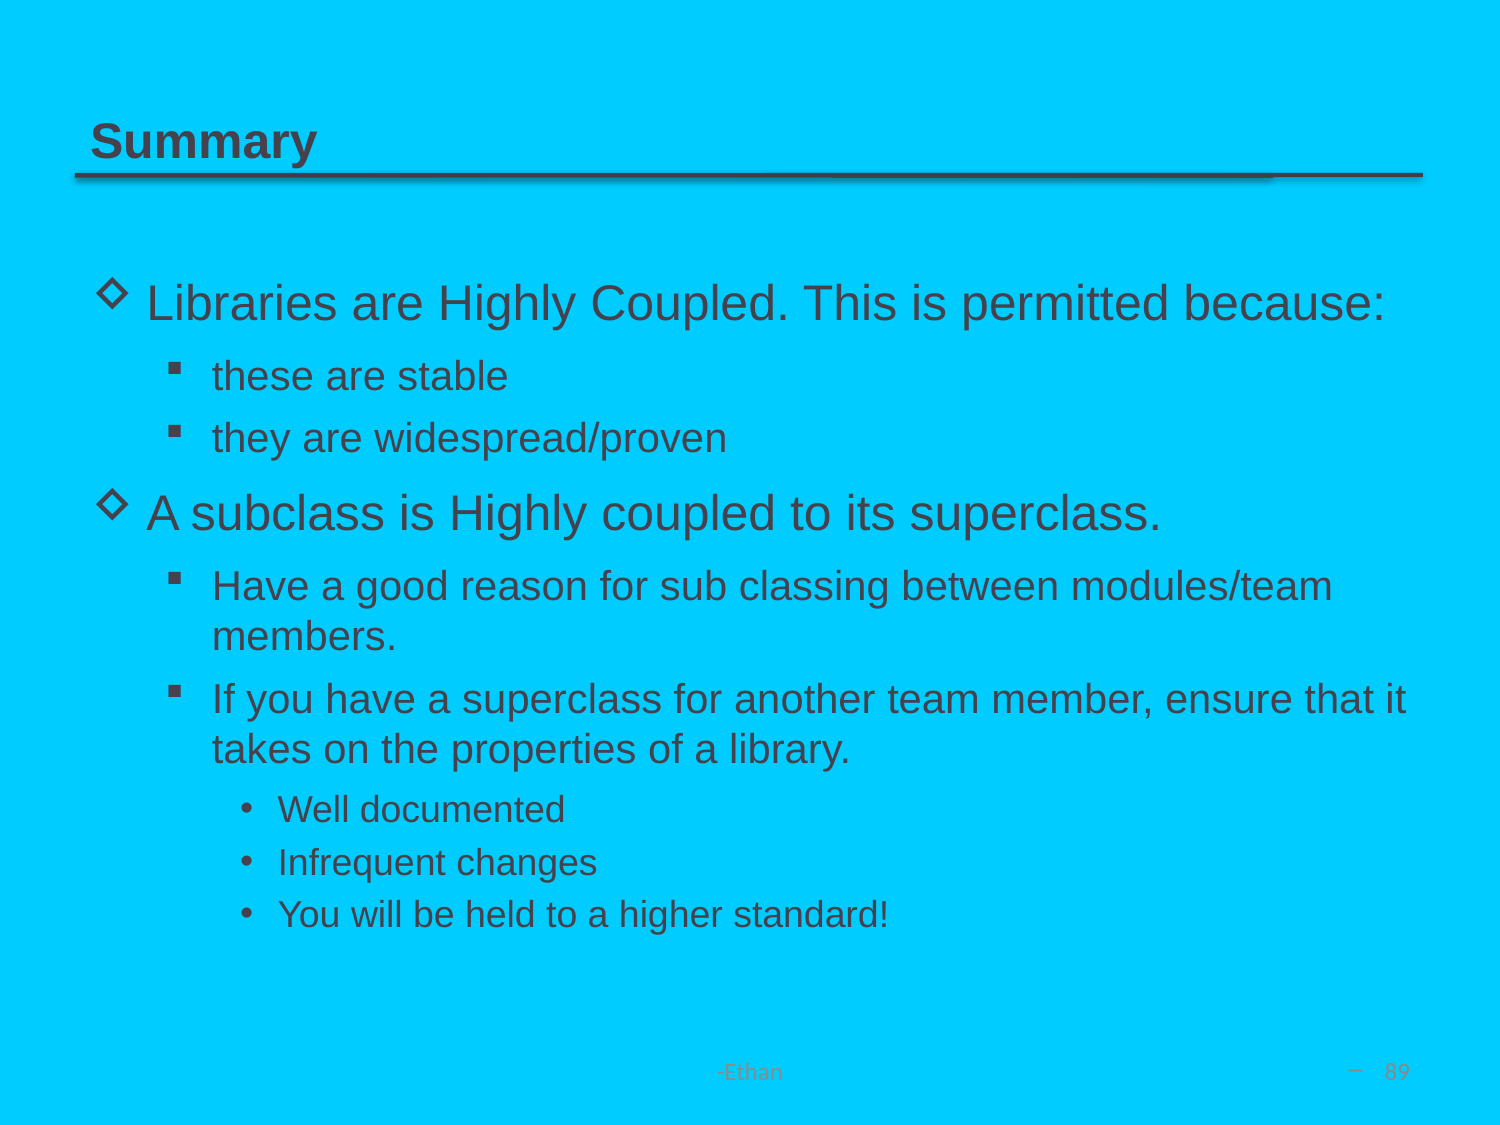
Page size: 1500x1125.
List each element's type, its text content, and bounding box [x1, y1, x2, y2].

title Summary [75, 45, 1272, 233]
footer -Ethan [512, 1042, 988, 1103]
list Libraries are Highly Coupled. This is permitted because: these are stable they are widespread/proven A subclass is Highly coupled to its superclass. Have a good reason for sub classing between modules/team members. If you have a superclass for another team member, ensure that it takes on the properties of a library. Well documented Infrequent changes You will be held to a higher standard! [75, 262, 1425, 1005]
slide_number 89 [1074, 1042, 1425, 1103]
